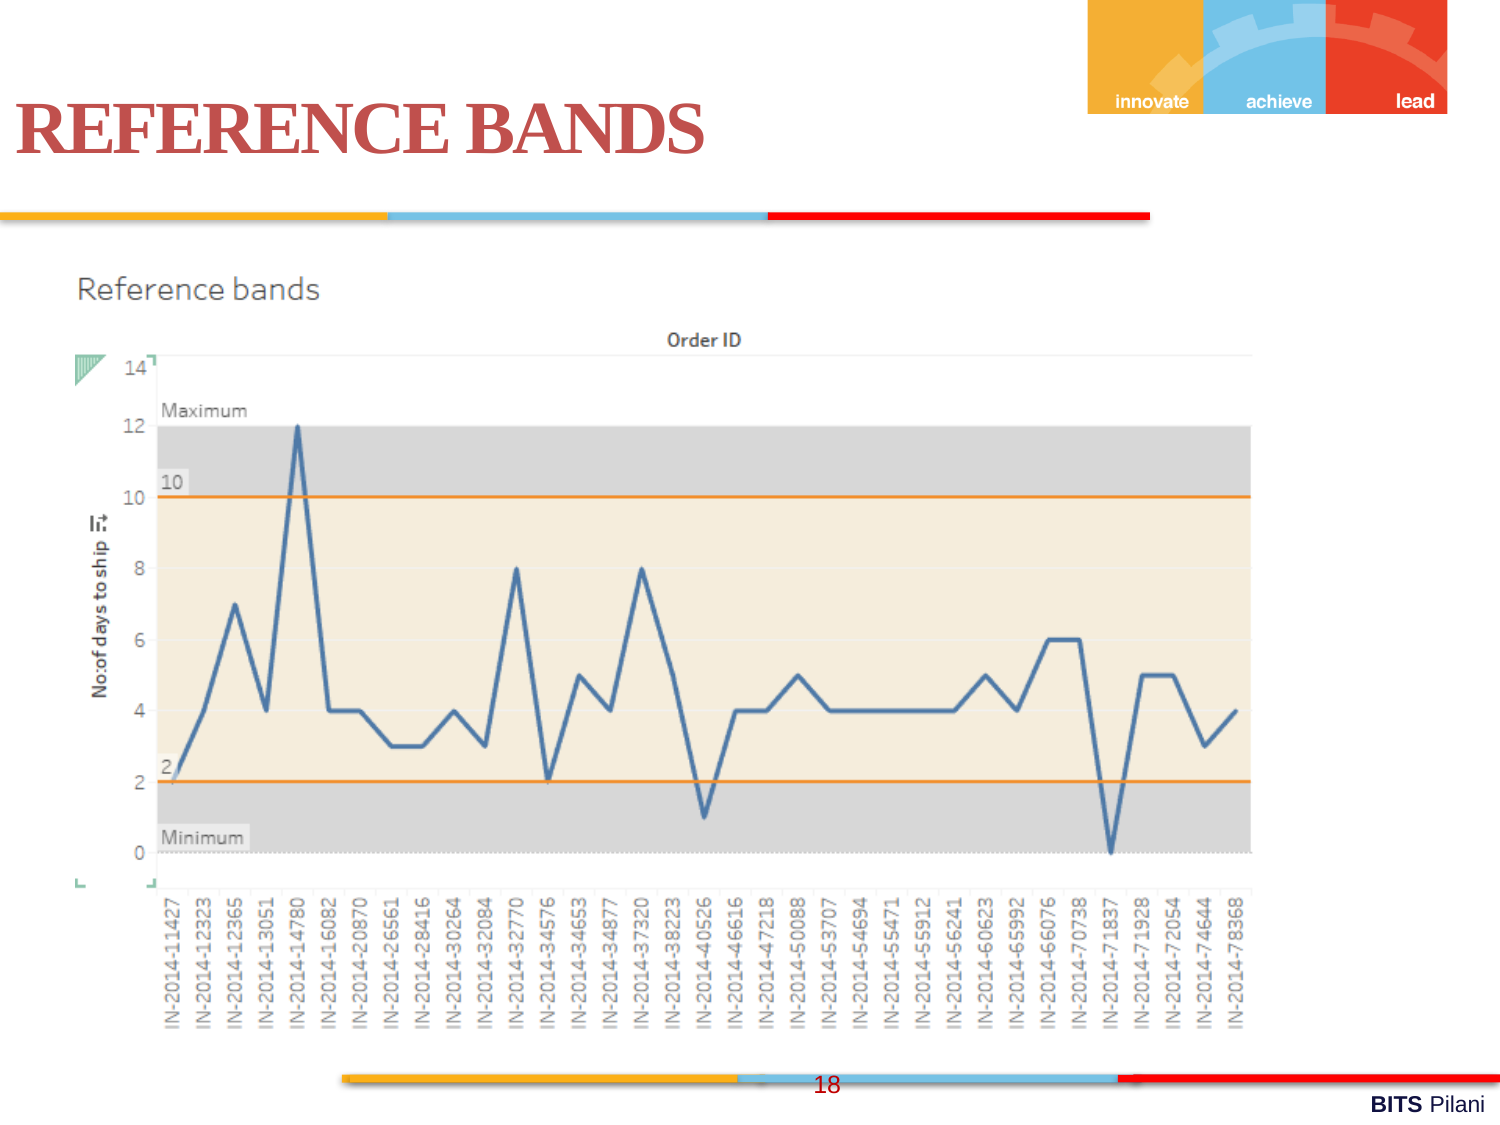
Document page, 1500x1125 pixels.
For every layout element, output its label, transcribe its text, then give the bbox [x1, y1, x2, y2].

slide_number 18 [506, 1061, 857, 1114]
picture [75, 261, 1287, 1055]
picture [1087, 0, 1448, 114]
list REFERENCE BANDS [0, 37, 1038, 226]
